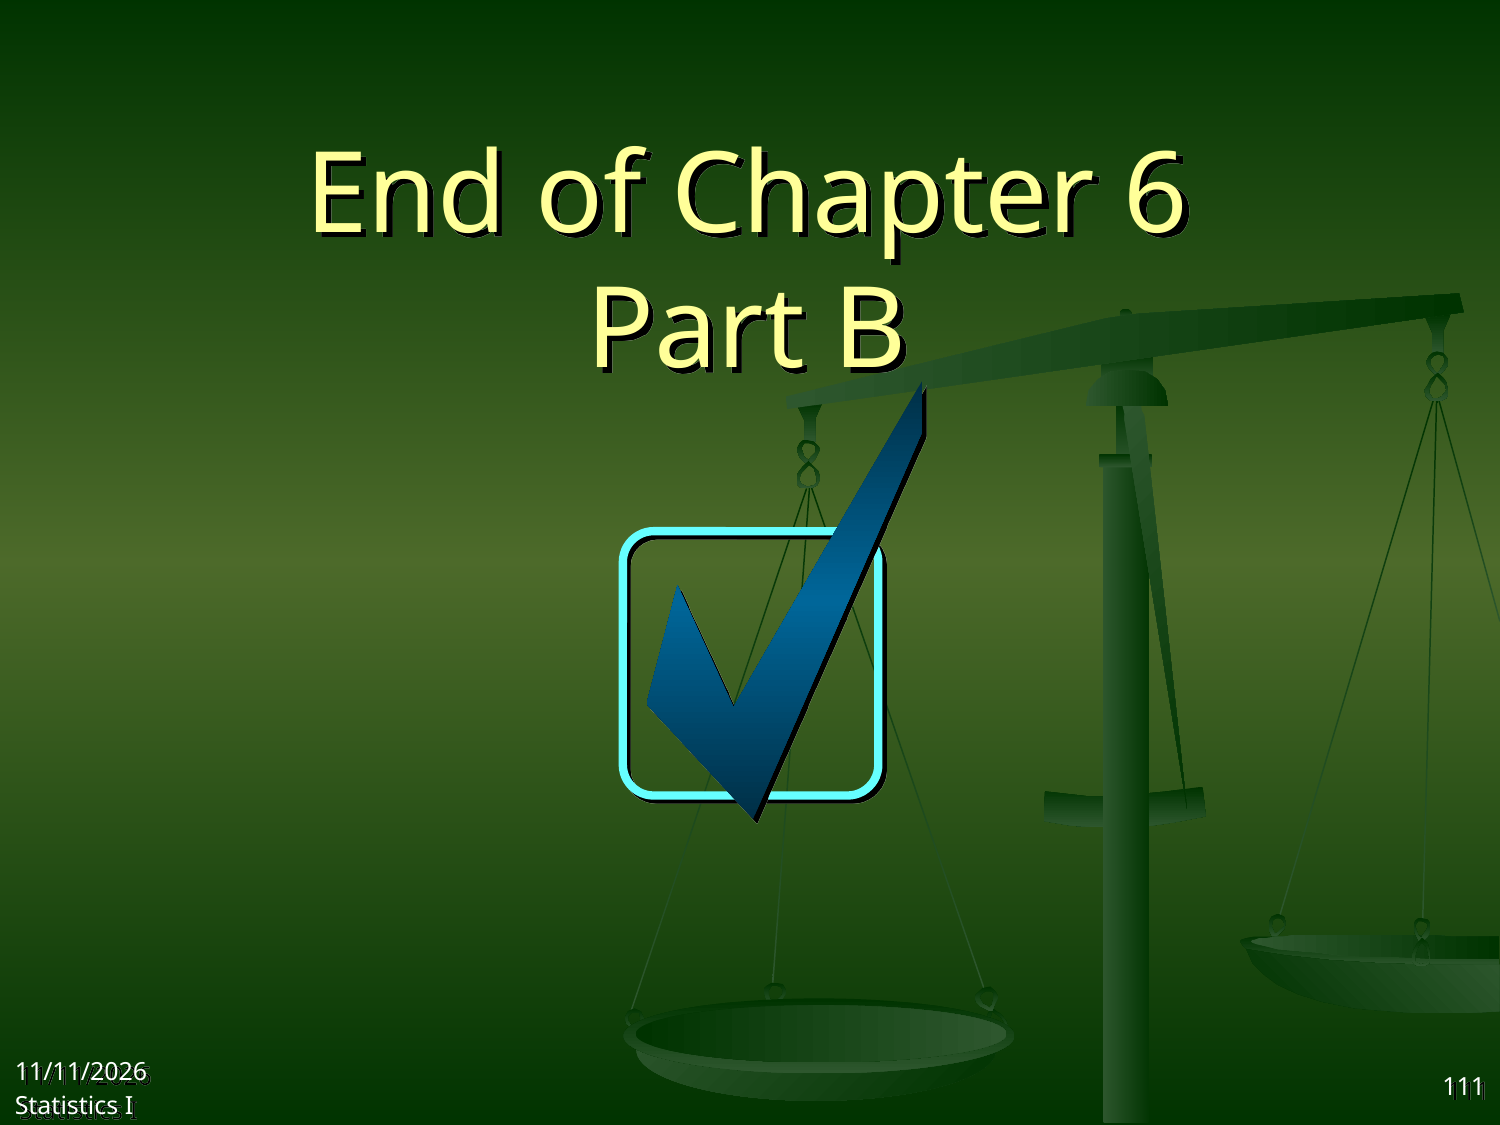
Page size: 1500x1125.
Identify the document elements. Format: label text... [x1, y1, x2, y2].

text_box [646, 381, 923, 819]
slide_number 111 [1149, 1049, 1500, 1125]
title End of Chapter 6 Part B [71, 77, 1423, 433]
text_box [771, 553, 879, 796]
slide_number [0, 1049, 351, 1125]
text_box [622, 531, 834, 796]
